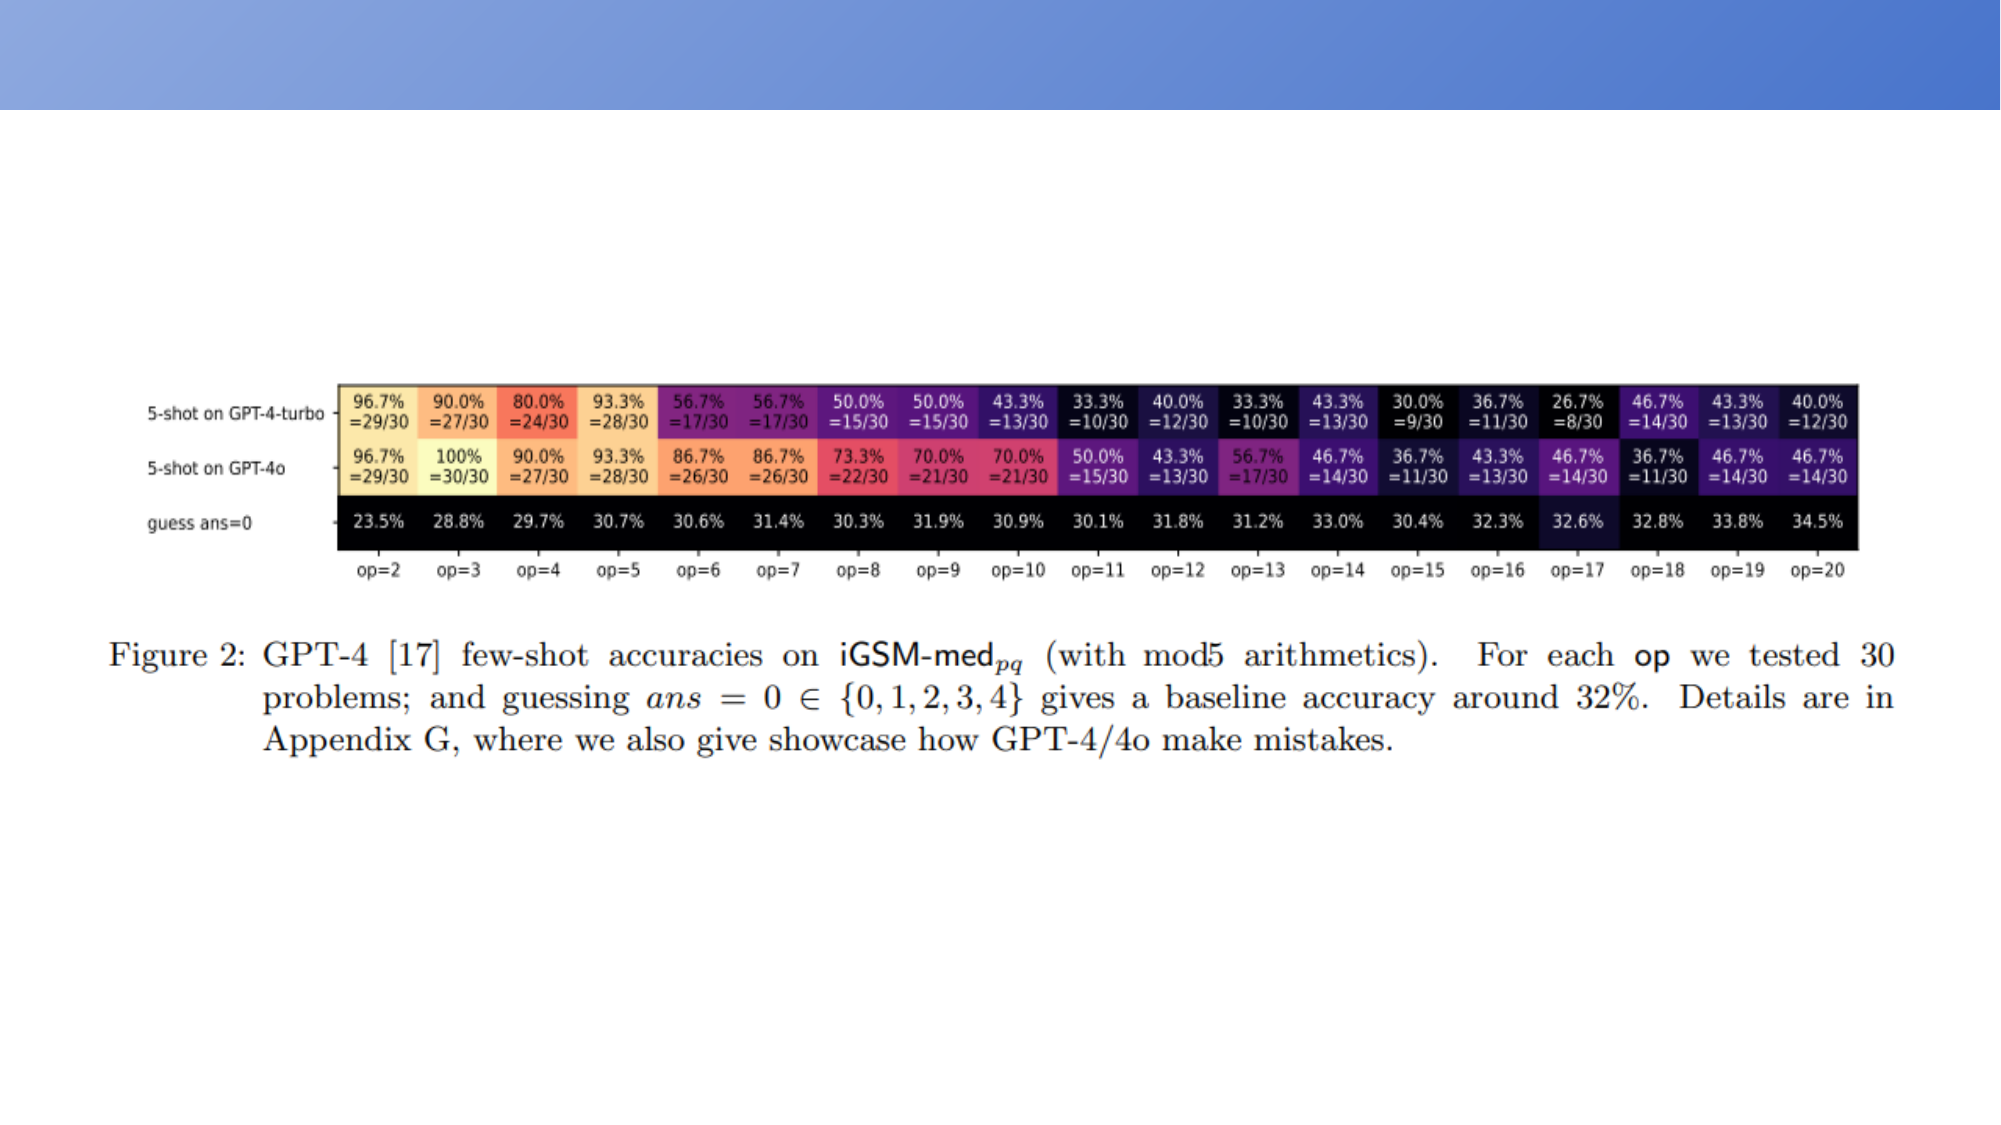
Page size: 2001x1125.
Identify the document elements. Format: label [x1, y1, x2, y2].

text_box [0, 0, 2000, 110]
picture [103, 366, 1911, 603]
picture [103, 616, 1911, 775]
